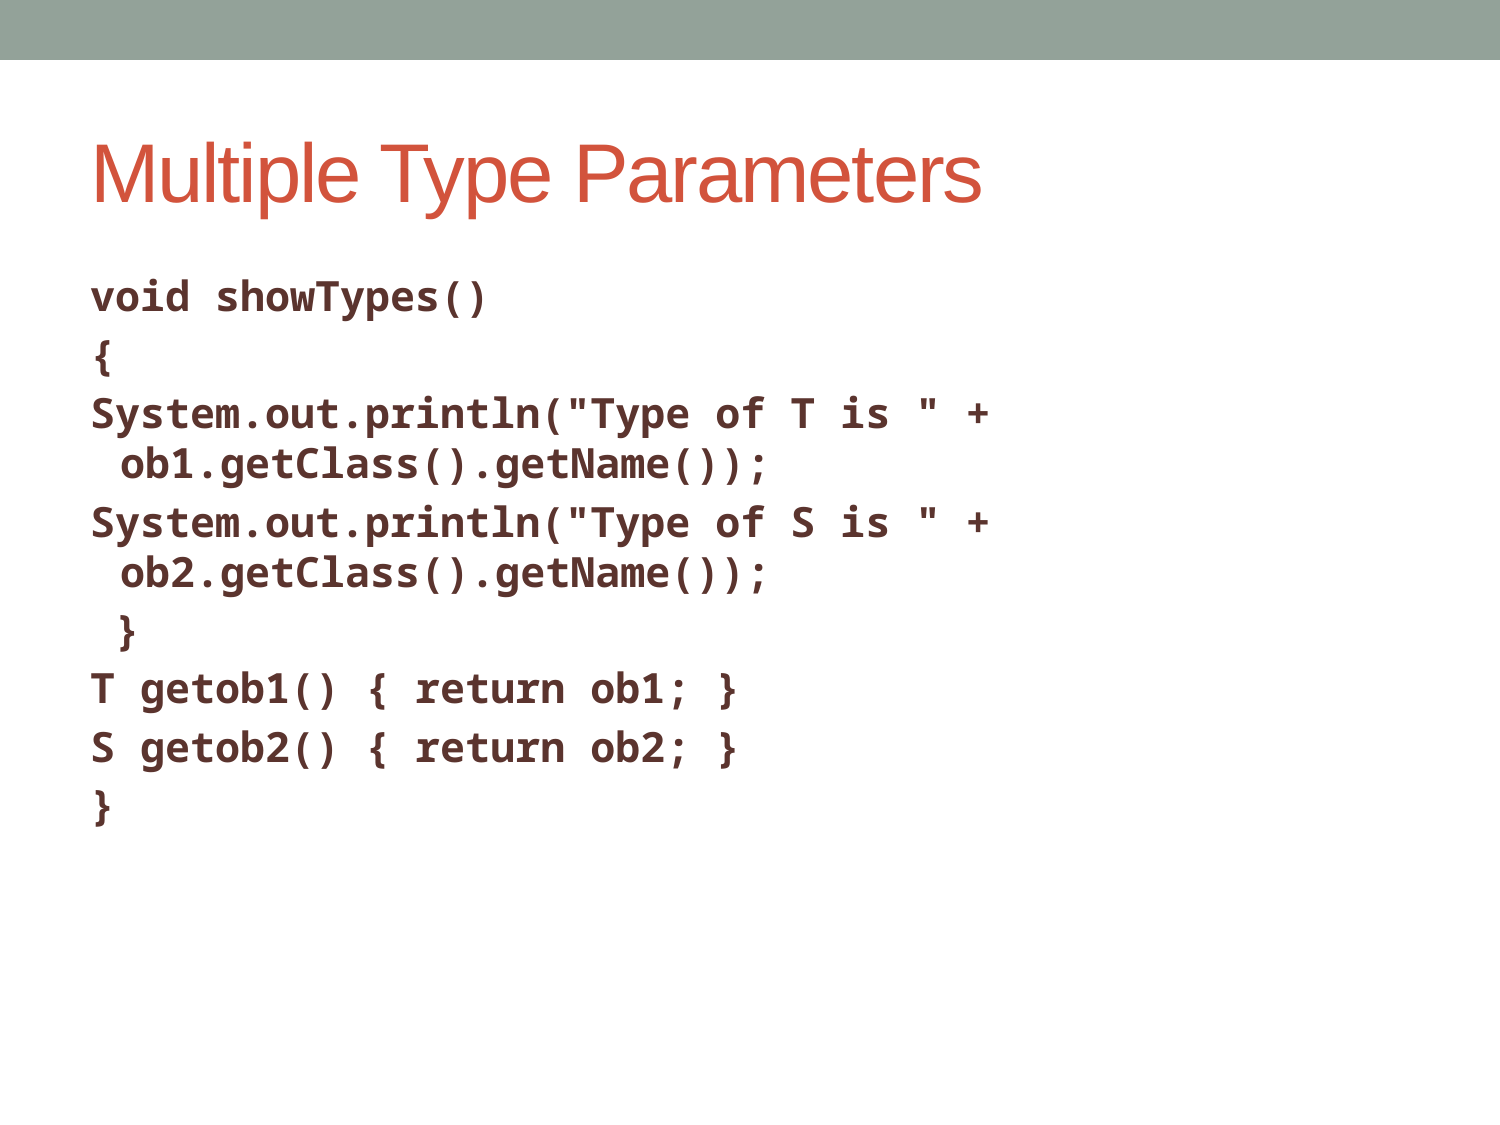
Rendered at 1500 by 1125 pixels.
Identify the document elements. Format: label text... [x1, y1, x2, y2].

list void showTypes() { System.out.println("Type of T is " + ob1.getClass().getName()); System.out.println("Type of S is " + ob2.getClass().getName()); } T getob1() { return ob1; } S getob2() { return ob2; } } [75, 262, 1425, 1063]
title Multiple Type Parameters [75, 87, 1425, 250]
